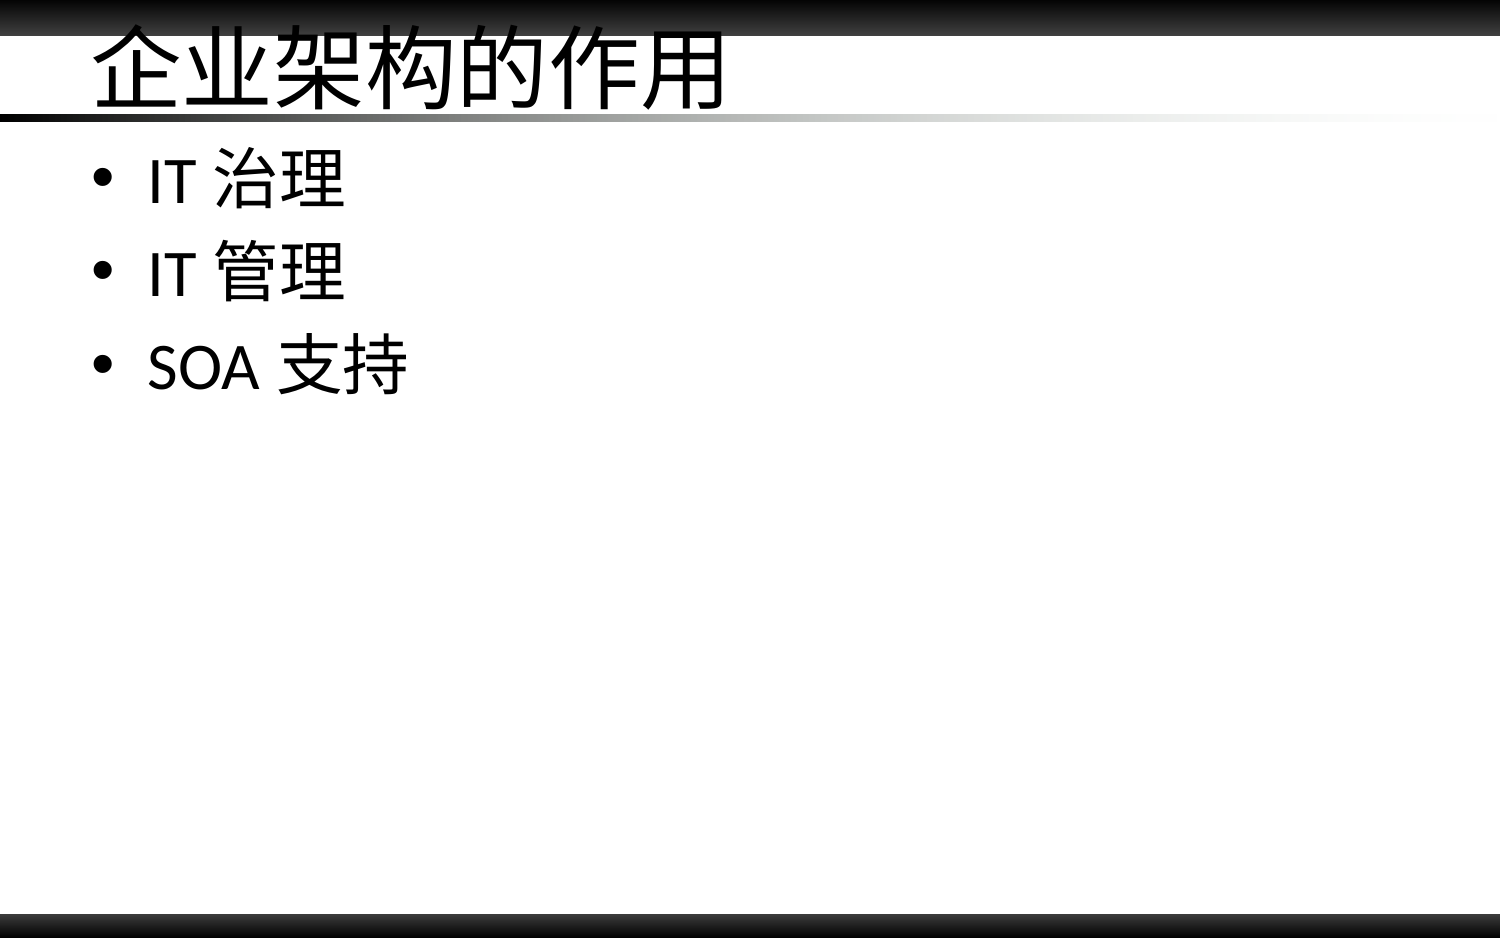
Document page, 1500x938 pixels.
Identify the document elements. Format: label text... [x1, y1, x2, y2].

title 企业架构的作用 [75, 25, 1425, 106]
list IT治理 IT管理 SOA支持 [76, 128, 1427, 903]
